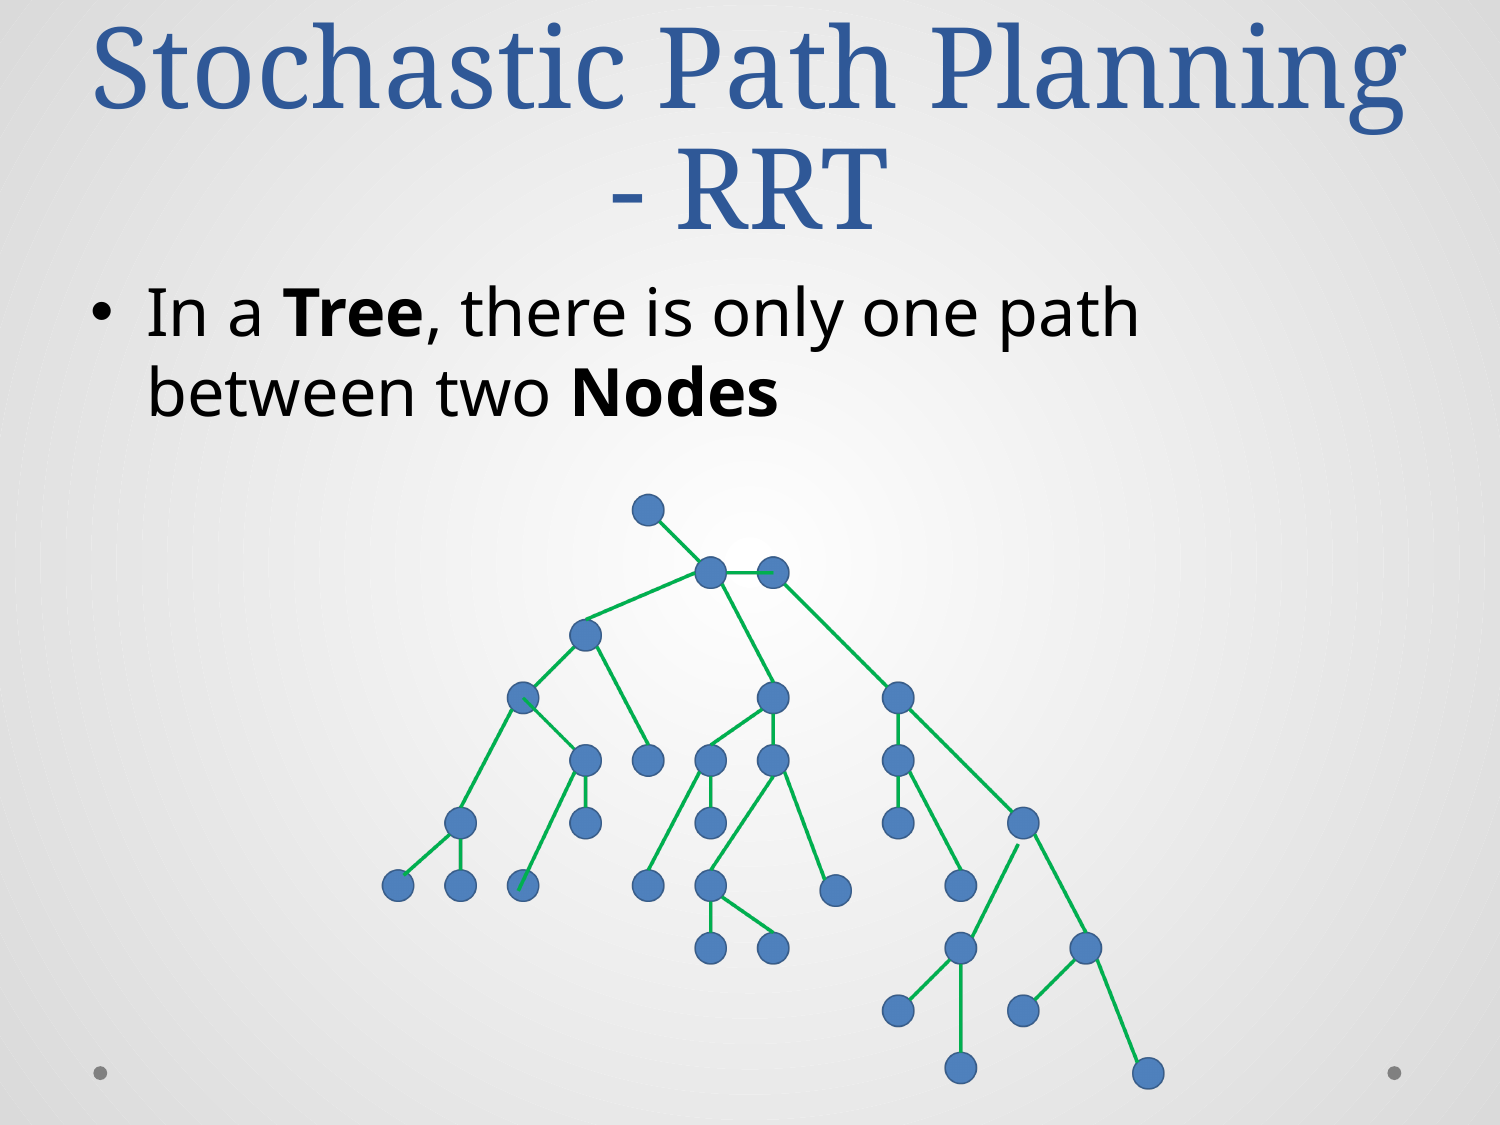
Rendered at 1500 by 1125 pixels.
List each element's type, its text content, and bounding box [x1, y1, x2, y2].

picture [380, 493, 1165, 1091]
list In a Tree, there is only one path between two Nodes [75, 262, 1425, 1005]
title Stochastic Path Planning - RRT [75, 0, 1425, 262]
